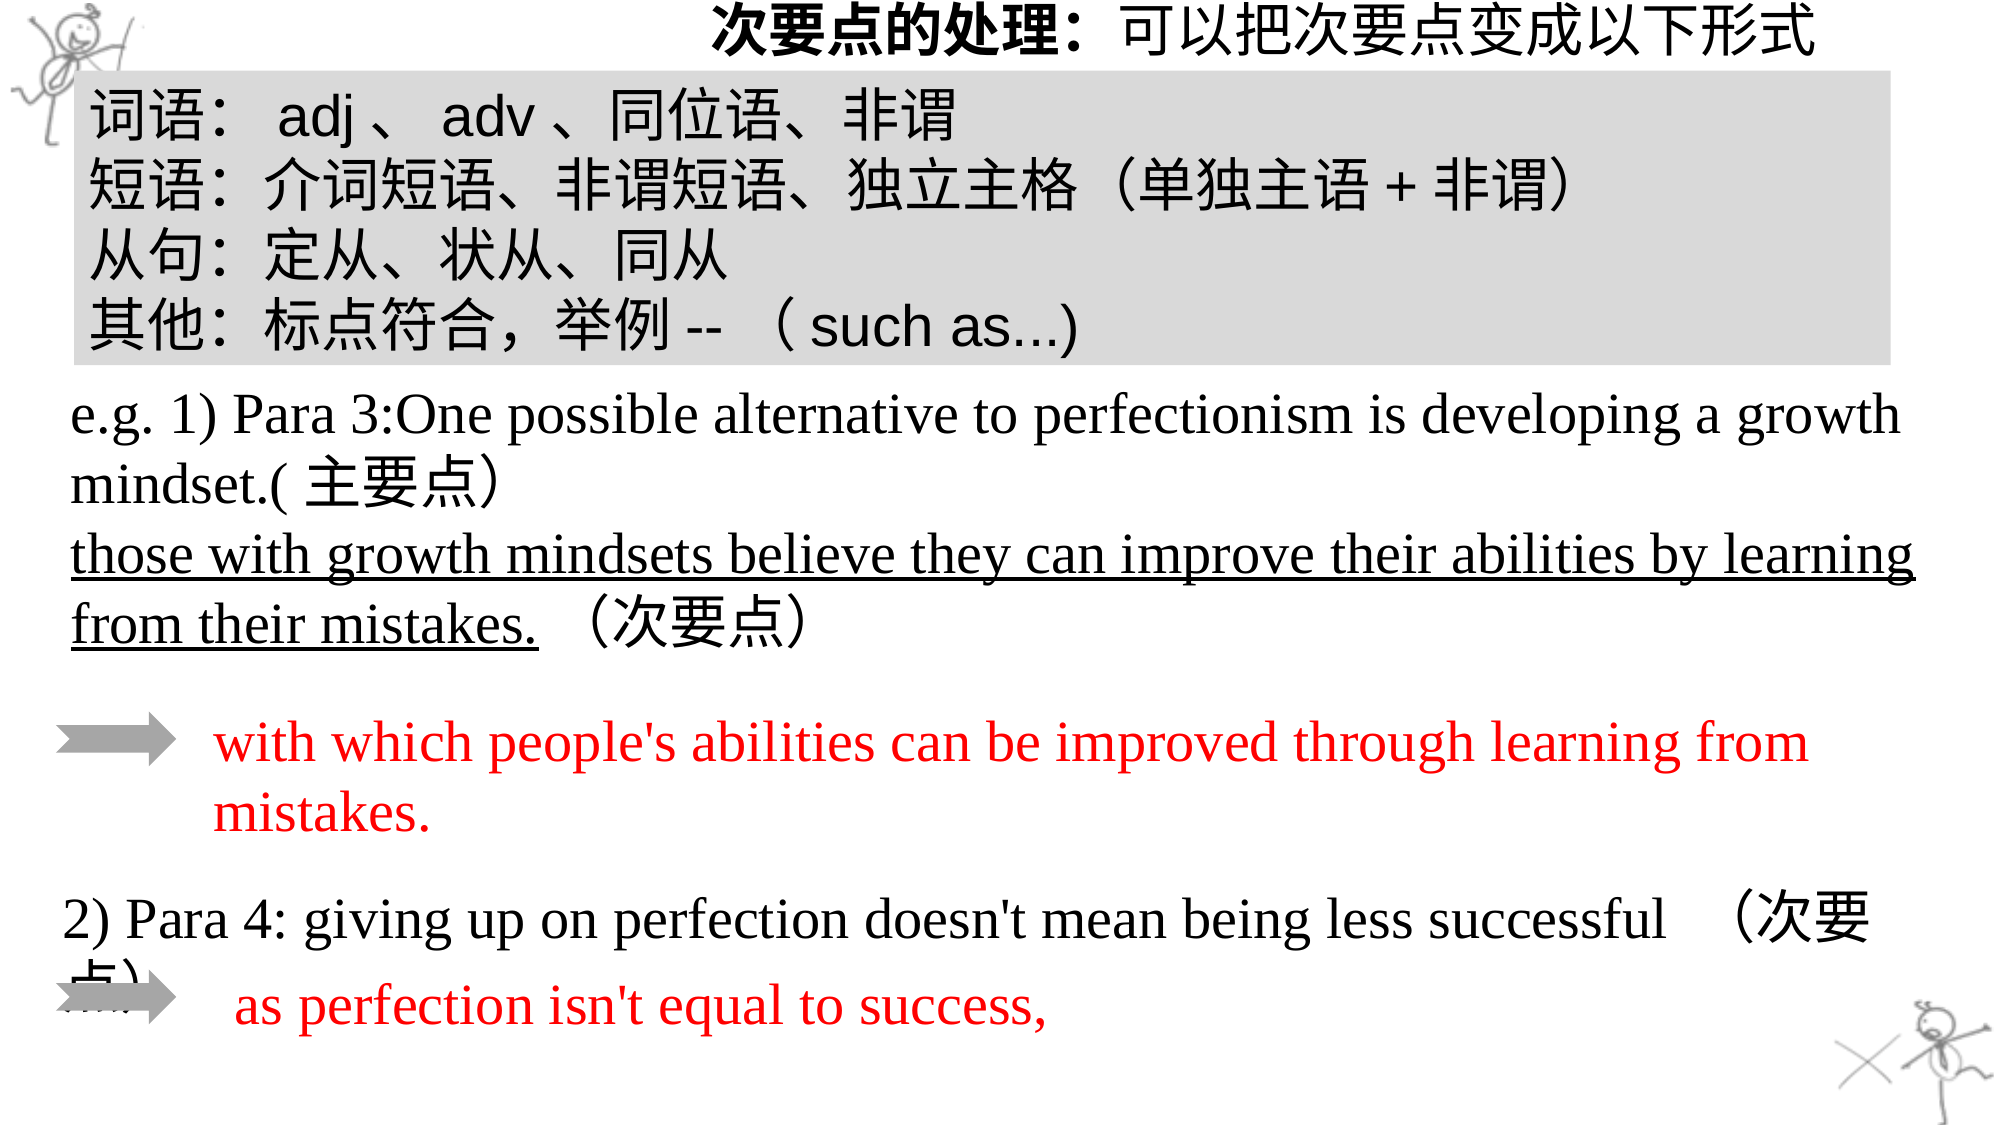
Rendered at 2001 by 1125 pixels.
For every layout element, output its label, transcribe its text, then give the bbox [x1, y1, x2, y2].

text_box 2) Para 4: giving up on perfection doesn't mean being less successful （次要点） [47, 872, 1992, 1028]
text_box as perfection isn't equal to success, [220, 958, 1064, 1044]
text_box 词语：adj、adv、同位语、非谓 短语：介词短语、非谓短语、独立主格（单独主语+非谓） 从句：定从、状从、同从 其他：标点符合，举例--（such as...) [74, 70, 1891, 366]
text_box 次要点的处理：可以把次要点变成以下形式 [695, 0, 1832, 71]
text_box with which people's abilities can be improved through learning from mistakes. [198, 695, 1840, 851]
text_box e.g. 1) Para 3:One possible alternative to perfectionism is developing a growth mindset.(主要点） those with growth mindsets believe they can improve their abilities by learning from their mistakes.（次要点） [56, 368, 1984, 708]
picture [10, 3, 1994, 1125]
text_box [53, 708, 178, 769]
text_box [53, 966, 178, 1027]
